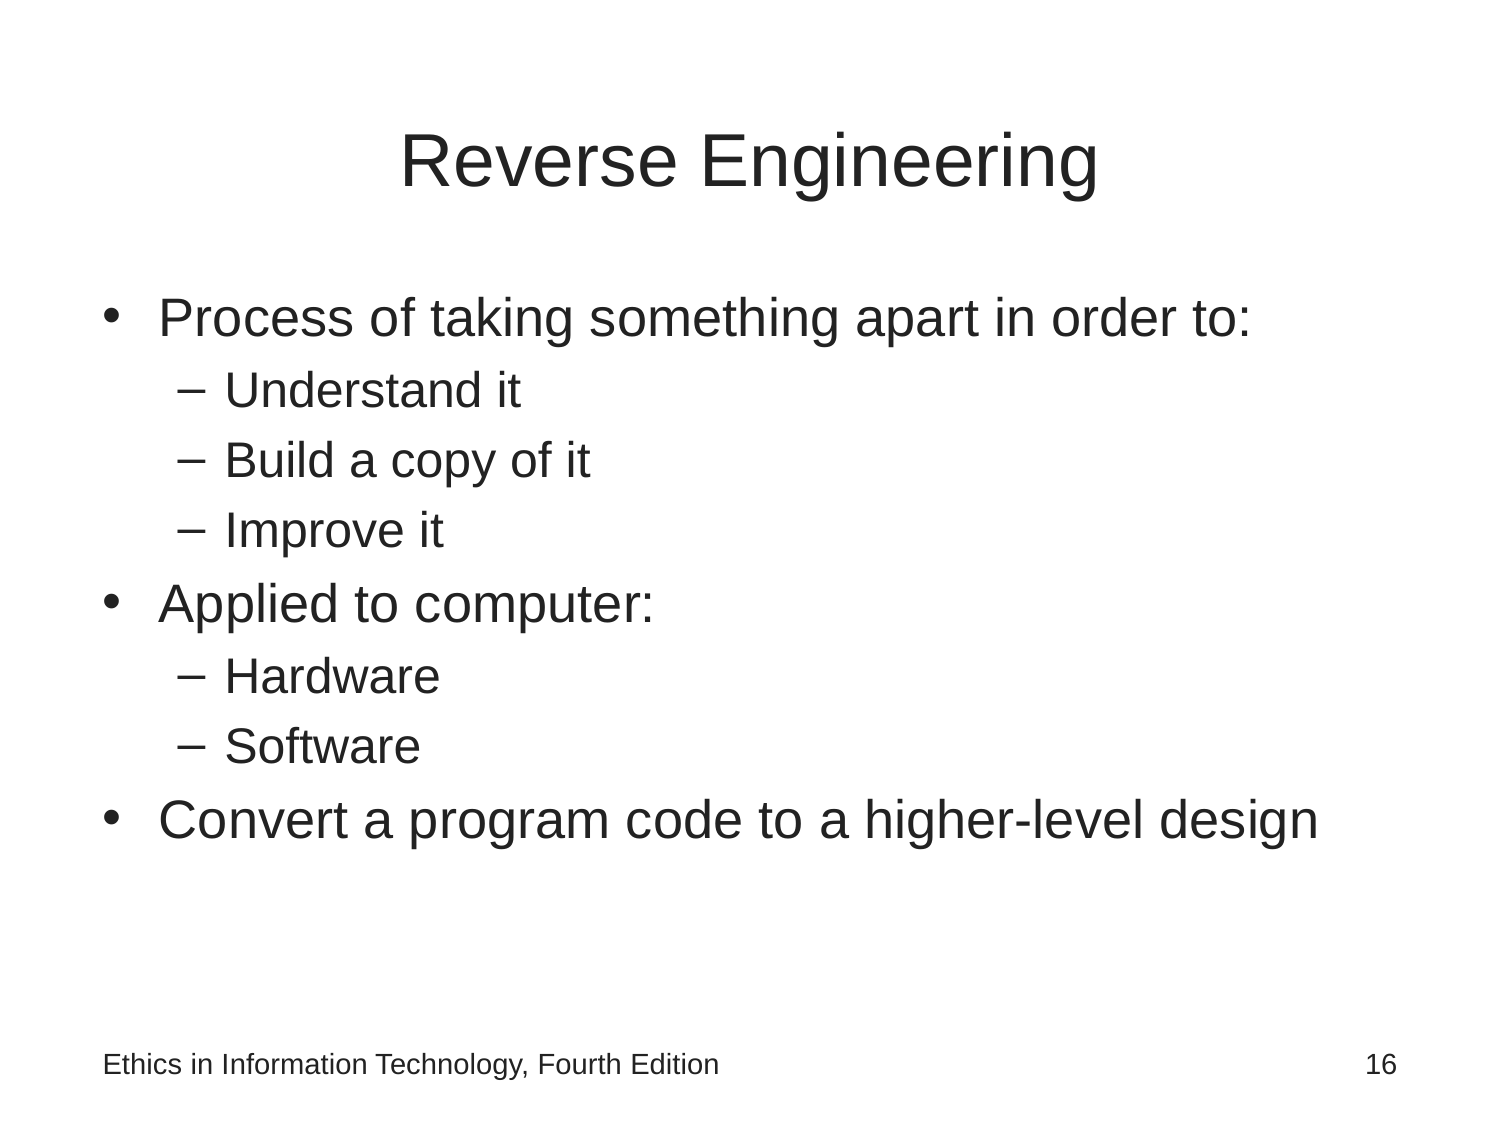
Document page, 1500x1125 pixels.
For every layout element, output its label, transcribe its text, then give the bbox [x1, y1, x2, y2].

title Reverse Engineering [87, 62, 1413, 250]
list Process of taking something apart in order to: Understand it Build a copy of it Improve it Applied to computer: Hardware Software Convert a program code to a higher-level design [87, 275, 1413, 1025]
text_box 16 [1299, 1037, 1413, 1100]
text_box Ethics in Information Technology, Fourth Edition [87, 1037, 1299, 1100]
